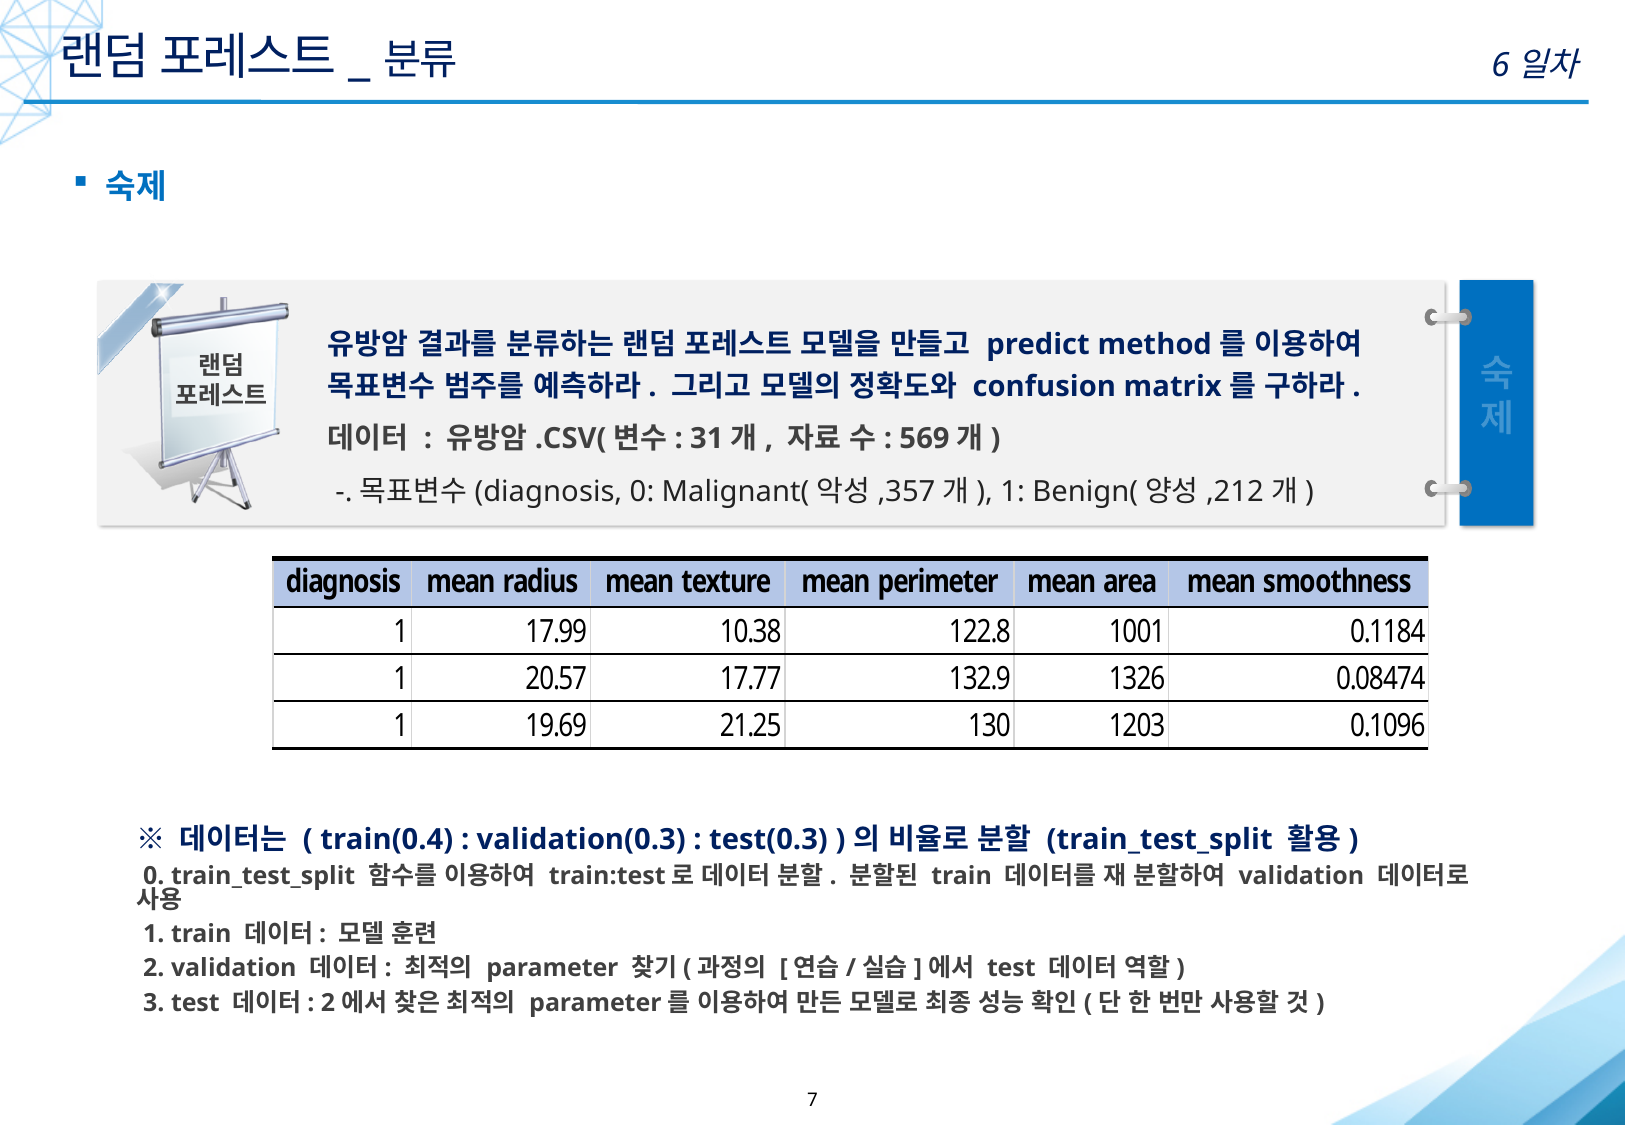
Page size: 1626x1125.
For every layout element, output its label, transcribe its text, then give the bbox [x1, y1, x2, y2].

text_box 랜덤 포레스트_분류 [44, 16, 1321, 92]
text_box 6일차 [1321, 35, 1594, 81]
picture [0, 0, 1625, 1125]
text_box ※ 데이터는 ( train(0.4) : validation(0.3) : test(0.3) )의 비율로 분할 (train_test_split 활용) 0. train_test_split 함수를 이용하여 train:test로 데이터 분할. 분할된 train 데이터를 재 분할하여 validation 데이터로 사용 1. train 데이터: 모델 훈련 2. validation 데이터: 최적의 parameter 찾기(과정의 [연습/실습]에서 test 데이터 역할) 3. test 데이터: 2에서 찾은 최적의 parameter를 이용하여 만든 모델로 최종 성능 확인(단 한 번만 사용할 것) [121, 805, 1526, 1024]
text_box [95, 228, 1534, 526]
text_box 숙제 [57, 154, 1531, 229]
